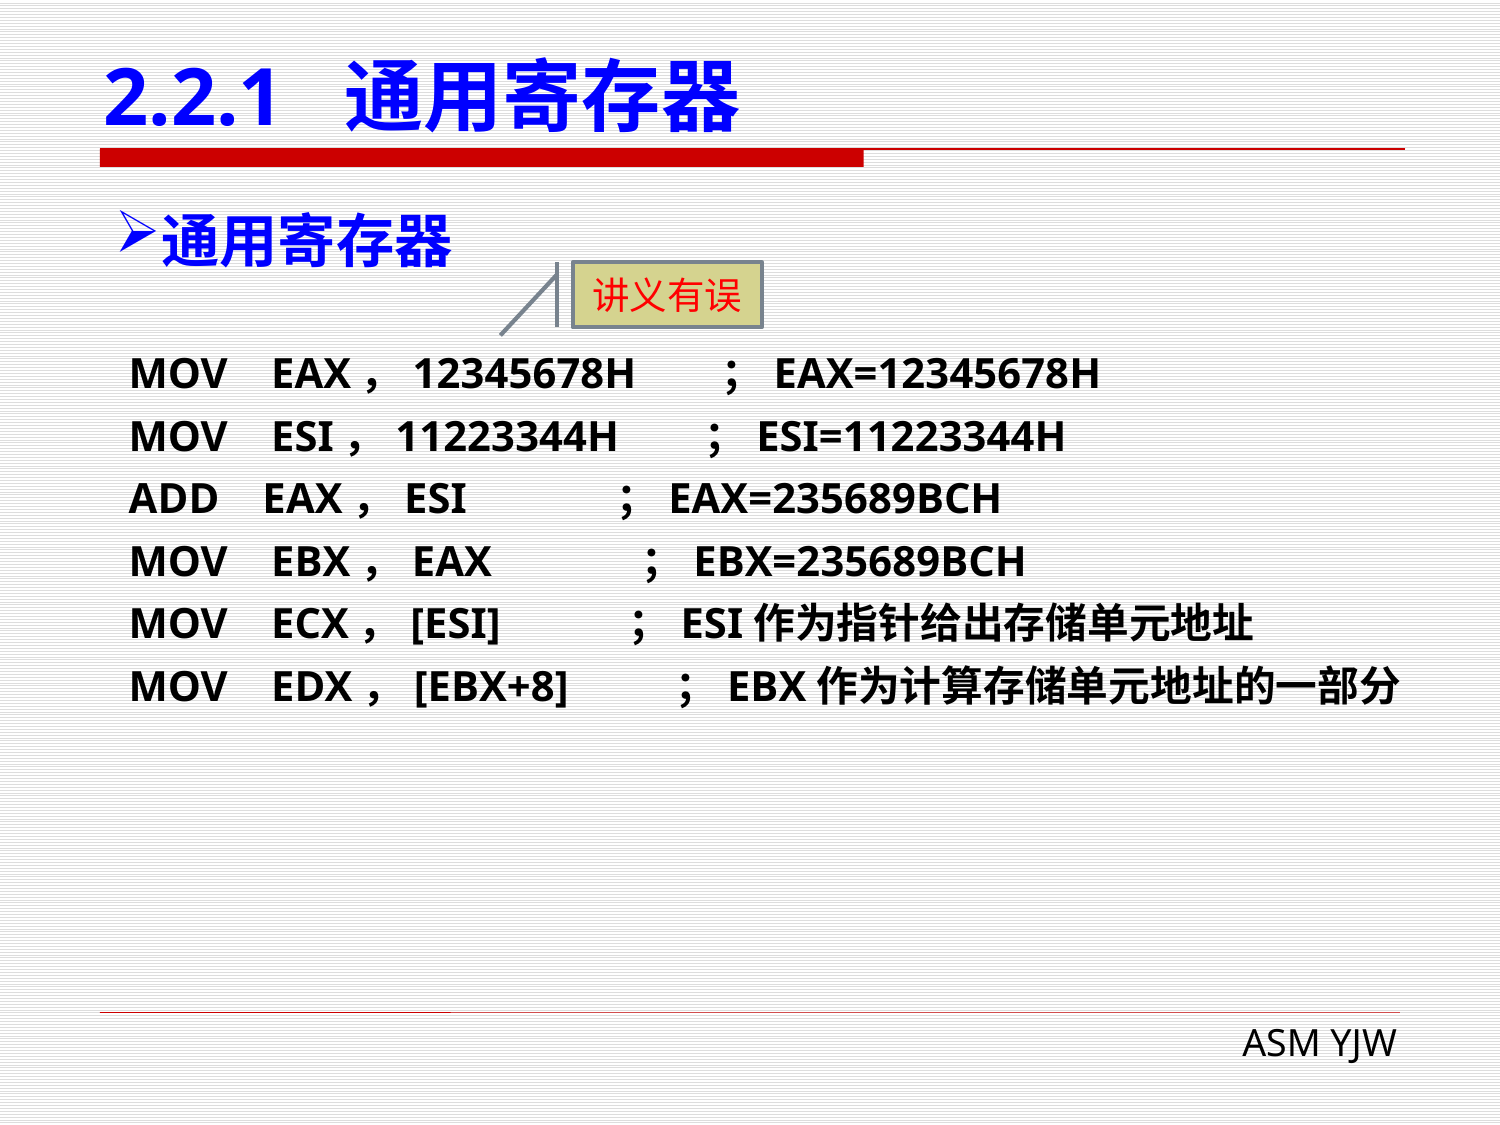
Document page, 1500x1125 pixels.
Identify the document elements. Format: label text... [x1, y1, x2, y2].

text_box 通用寄存器 [100, 196, 1400, 281]
text_box MOV EAX，12345678H ；EAX=12345678H MOV ESI，11223344H ；ESI=11223344H ADD EAX，ESI ；EAX=235689BCH MOV EBX，EAX ；EBX=235689BCH MOV ECX，[ESI] ；ESI作为指针给出存储单元地址 MOV EDX，[EBX+8] ；EBX作为计算存储单元地址的一部分 [113, 327, 1447, 717]
title 2.2.1 通用寄存器 [88, 42, 1448, 149]
text_box 讲义有误 [571, 260, 764, 329]
text_box 讲义有误 [498, 262, 559, 337]
